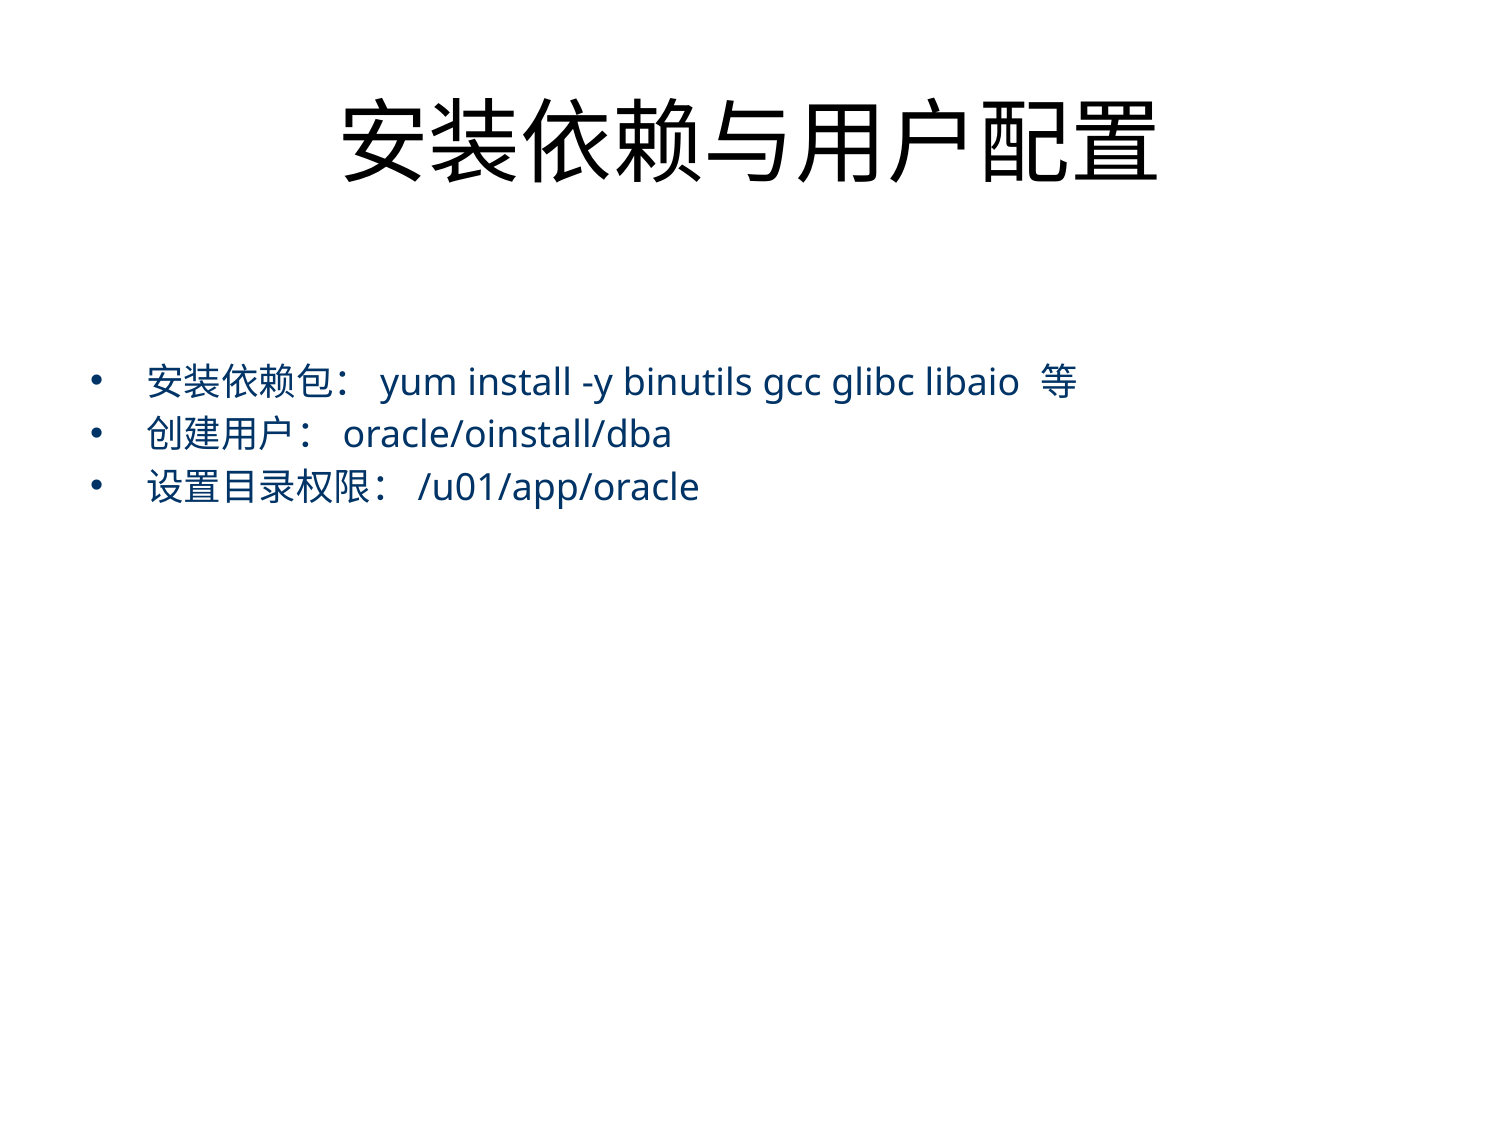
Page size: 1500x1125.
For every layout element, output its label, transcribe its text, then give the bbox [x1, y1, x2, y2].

list 安装依赖包：yum install -y binutils gcc glibc libaio 等 创建用户：oracle/oinstall/dba 设置目录权限：/u01/app/oracle [75, 262, 1425, 1005]
title 安装依赖与用户配置 [75, 45, 1425, 233]
